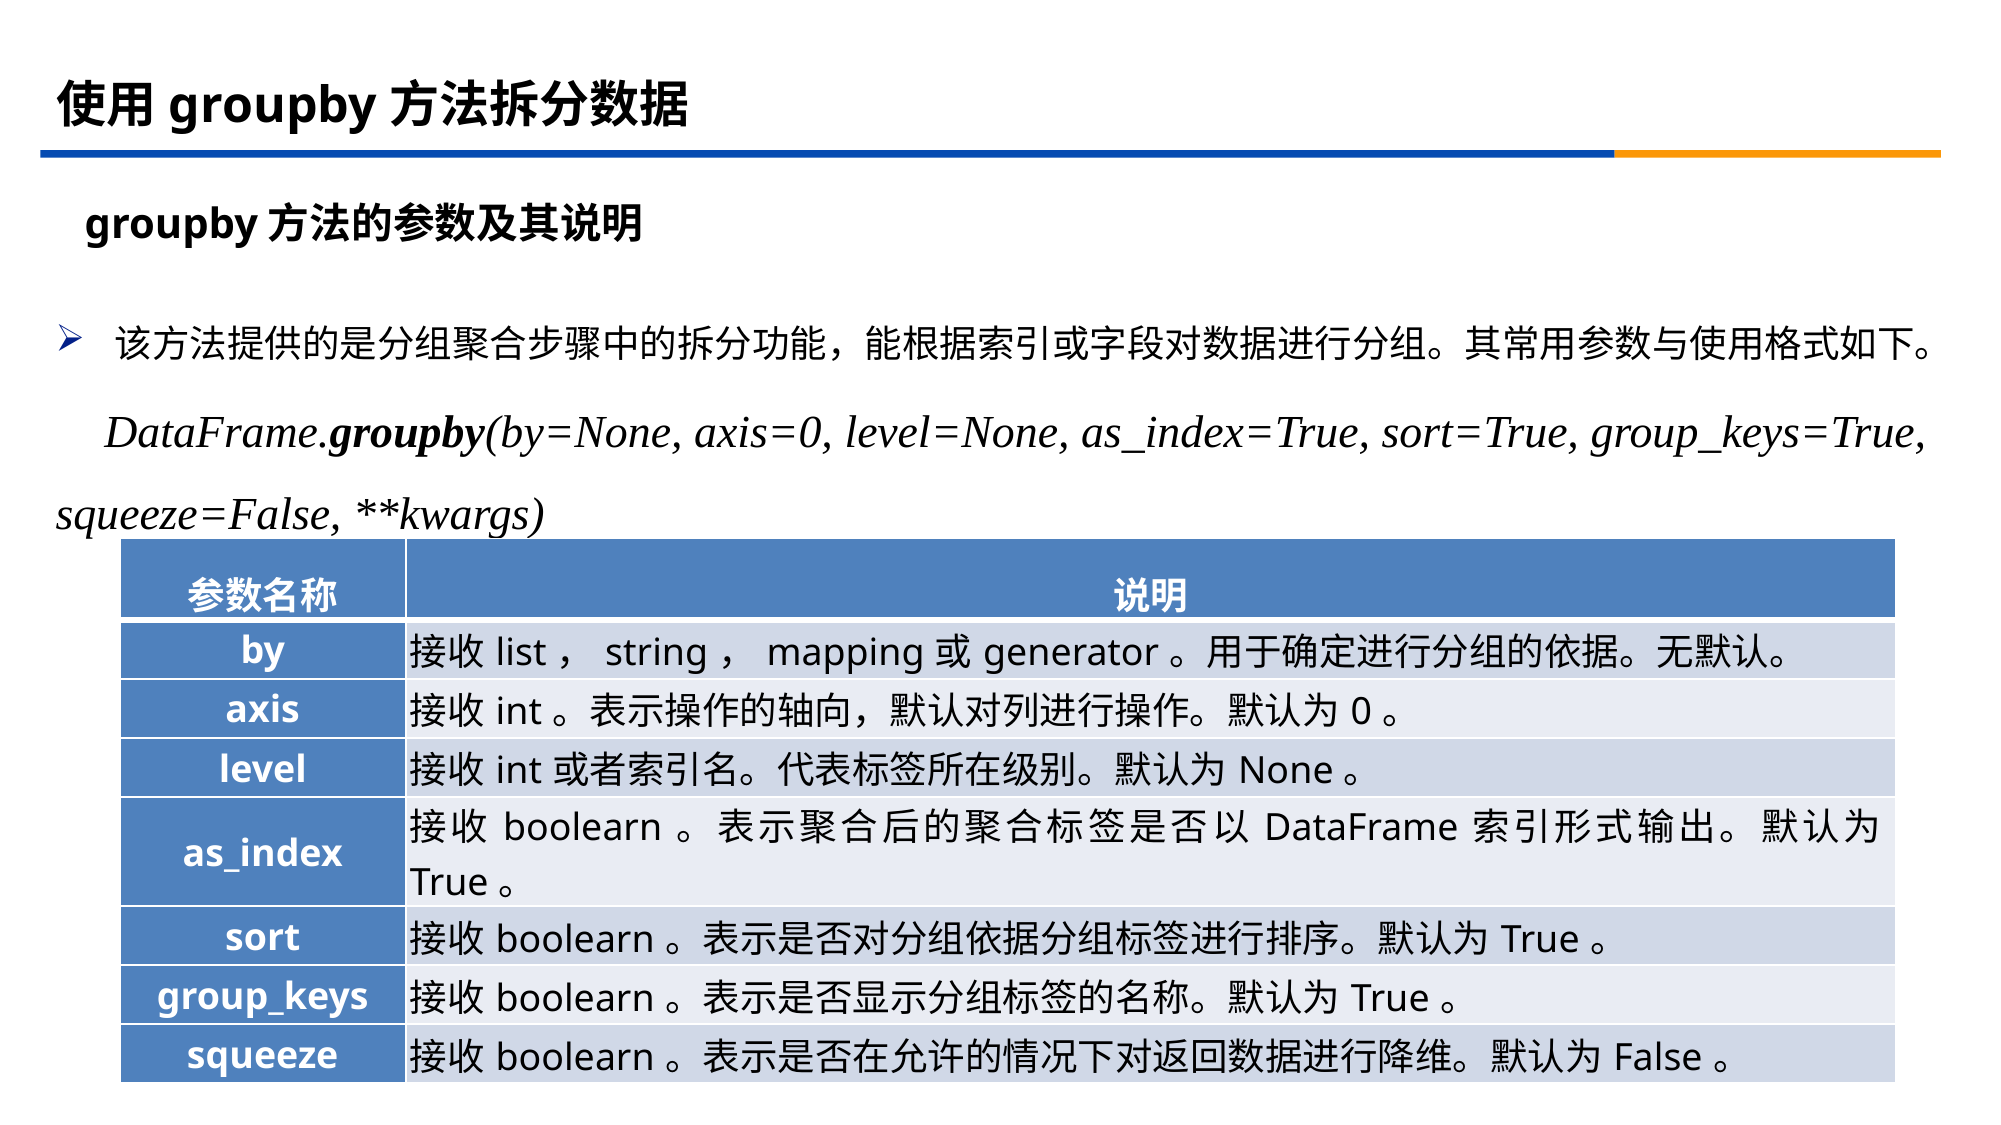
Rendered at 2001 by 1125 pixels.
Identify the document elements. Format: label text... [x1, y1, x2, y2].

table_cell group_keys [121, 966, 405, 1023]
table_header 说明 [407, 539, 1895, 617]
table_cell sort [121, 907, 405, 964]
table_cell 接收boolearn。表示聚合后的聚合标签是否以DataFrame索引形式输出。默认为True。 [407, 798, 1895, 905]
table_cell level [121, 739, 405, 796]
table_header 参数名称 [121, 539, 405, 617]
title 使用groupby方法拆分数据 [41, 58, 1843, 146]
table_cell axis [121, 680, 405, 737]
table_cell 接收boolearn。表示是否在允许的情况下对返回数据进行降维。默认为False。 [407, 1025, 1895, 1082]
table_cell by [121, 623, 405, 678]
table_cell squeeze [121, 1025, 405, 1082]
list 该方法提供的是分组聚合步骤中的拆分功能，能根据索引或字段对数据进行分组。其常用参数与使用格式如下。 DataFrame.groupby(by=None, axis=0, level=None, as_index=True, sort=True, group_keys=True, squeeze=False, **kwargs) [40, 290, 1972, 1008]
table_cell 接收list，string，mapping或generator。用于确定进行分组的依据。无默认。 [407, 623, 1895, 678]
table_cell 接收boolearn。表示是否对分组依据分组标签进行排序。默认为True。 [407, 907, 1895, 964]
table_cell 接收int或者索引名。代表标签所在级别。默认为None。 [407, 739, 1895, 796]
list groupby方法的参数及其说明 [69, 186, 1892, 257]
table_cell 接收int。表示操作的轴向，默认对列进行操作。默认为0。 [407, 680, 1895, 737]
table_cell 接收boolearn。表示是否显示分组标签的名称。默认为True。 [407, 966, 1895, 1023]
table_cell as_index [121, 798, 405, 905]
